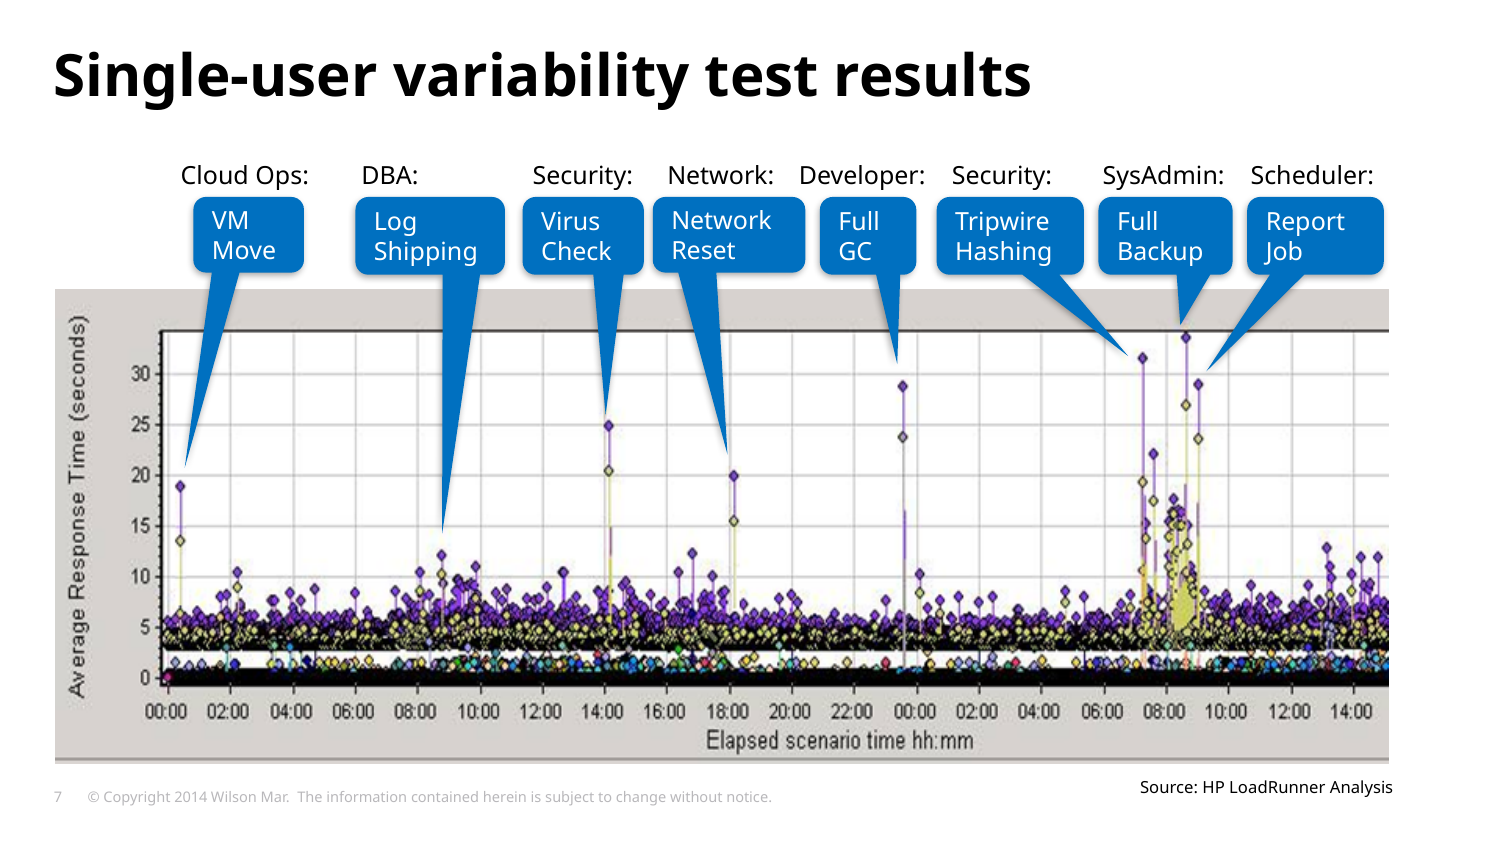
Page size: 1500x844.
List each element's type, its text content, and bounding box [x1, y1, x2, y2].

title Single-user variability test results [53, 38, 1442, 110]
text_box Developer: [784, 152, 941, 197]
text_box Security: [518, 152, 649, 197]
text_box DBA: [346, 152, 434, 197]
text_box Tripwire Hashing [935, 196, 1085, 288]
text_box Network: [652, 152, 784, 197]
text_box Virus Check [521, 197, 645, 288]
text_box Full Backup [1097, 197, 1234, 288]
text_box Report Job [1246, 197, 1385, 288]
text_box VM Move [192, 197, 305, 288]
text_box Security: [941, 152, 1068, 197]
text_box Source: HP LoadRunner Analysis [1125, 769, 1409, 805]
text_box Scheduler: [1240, 152, 1390, 197]
text_box Log Shipping [354, 196, 506, 288]
text_box SysAdmin: [1088, 152, 1240, 197]
text_box Network Reset [652, 197, 807, 288]
picture [55, 289, 1389, 764]
text_box Full GC [819, 197, 918, 288]
text_box Cloud Ops: [165, 152, 325, 197]
